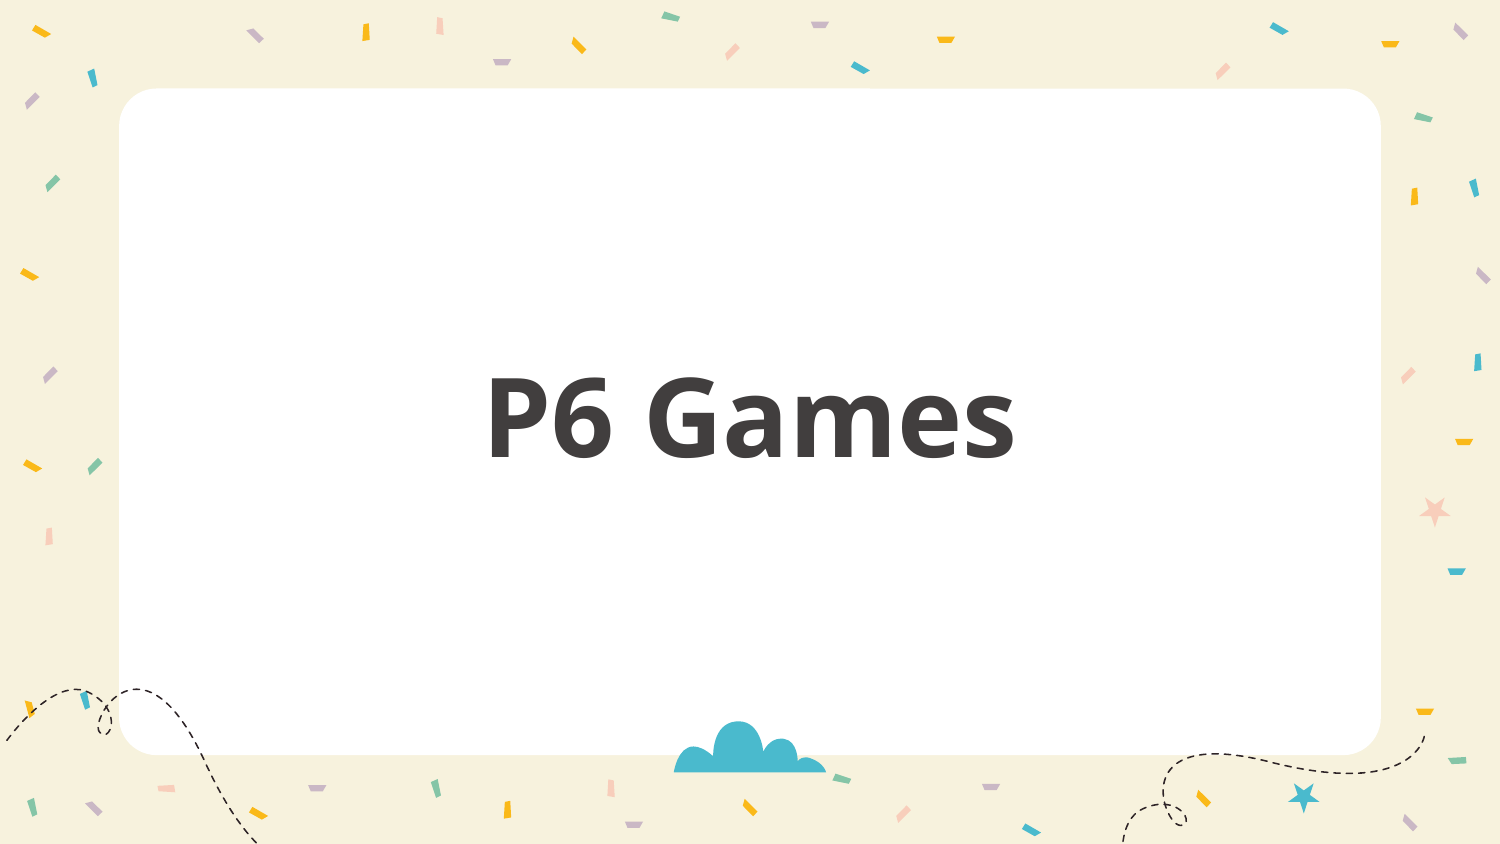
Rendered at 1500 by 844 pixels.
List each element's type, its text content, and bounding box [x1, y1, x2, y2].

title P6 Games [464, 288, 1036, 556]
